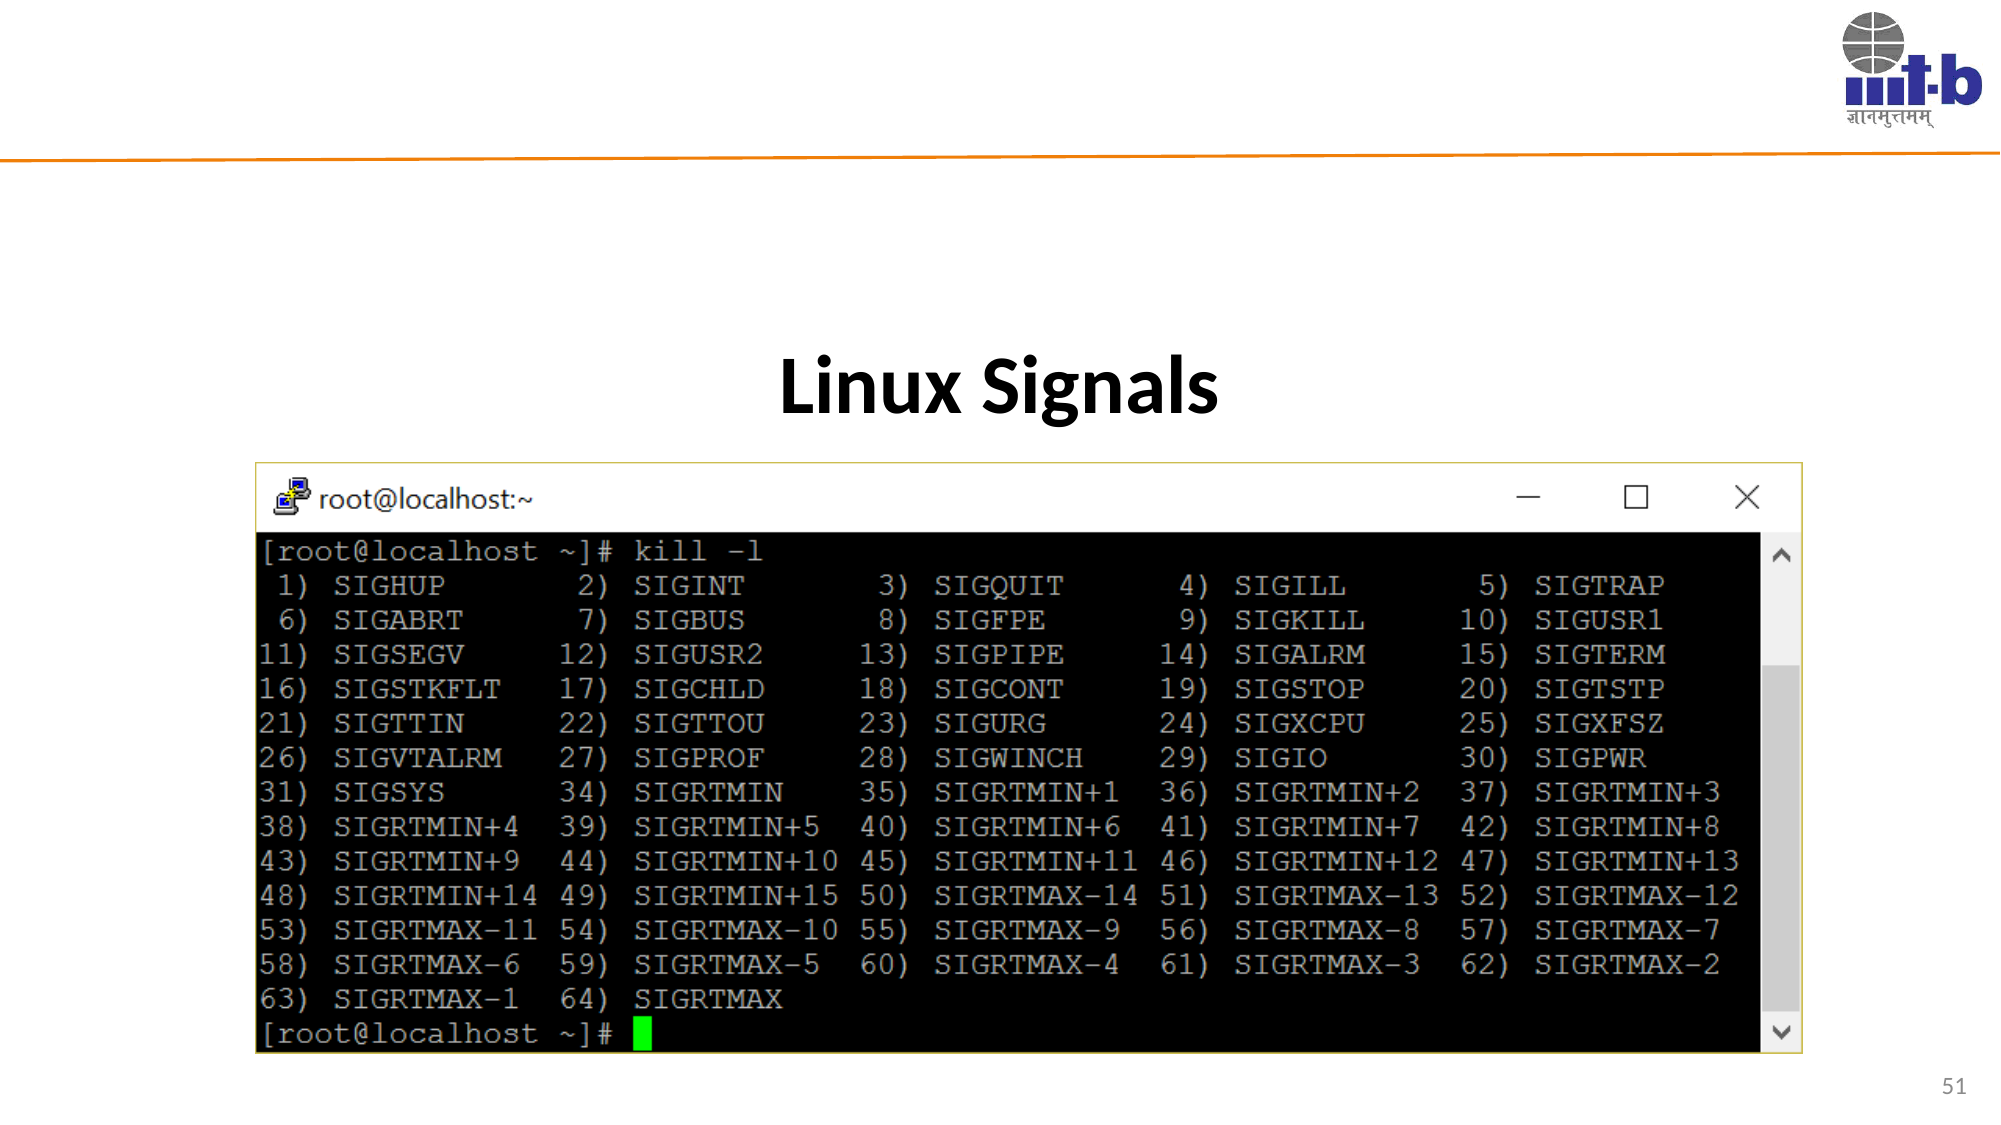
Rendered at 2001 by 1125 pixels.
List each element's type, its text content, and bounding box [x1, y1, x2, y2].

picture [255, 462, 1803, 1054]
text_box Linux Signals [325, 334, 1675, 437]
slide_number 51 [1532, 1054, 1983, 1115]
picture [1837, 8, 1983, 130]
